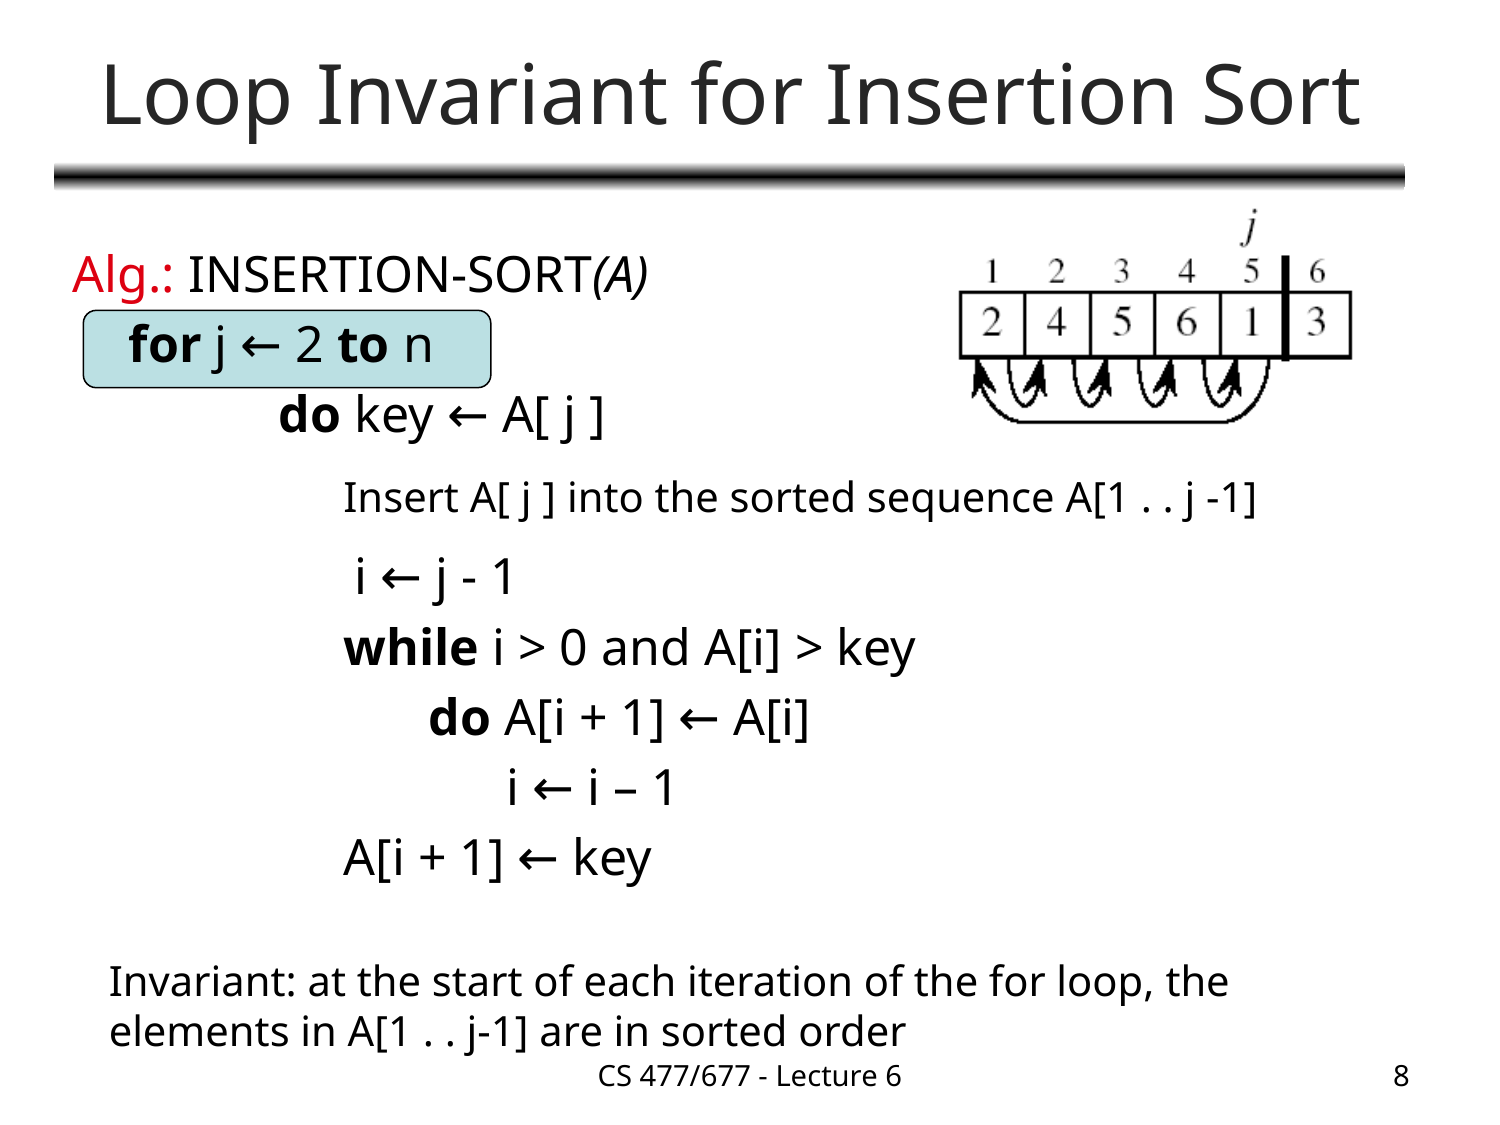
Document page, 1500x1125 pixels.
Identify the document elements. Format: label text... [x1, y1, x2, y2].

slide_number 8 [1074, 1049, 1426, 1103]
text_box Invariant: at the start of each iteration of the for loop, the elements in A[1 . . j-1] are in sorted order [94, 947, 1337, 1062]
title Loop Invariant for Insertion Sort [55, 16, 1407, 166]
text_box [931, 206, 1378, 446]
list Alg.: INSERTION-SORT(A) for j ← 2 to n do key ← A[ j ] Insert A[ j ] into the sorted sequence A[1 . . j -1] i ← j - 1 while i > 0 and A[i] > key do A[i + 1] ← A[i] i ← i – 1 A[i + 1] ← key [57, 174, 1408, 1052]
footer CS 477/677 - Lecture 6 [512, 1062, 988, 1103]
